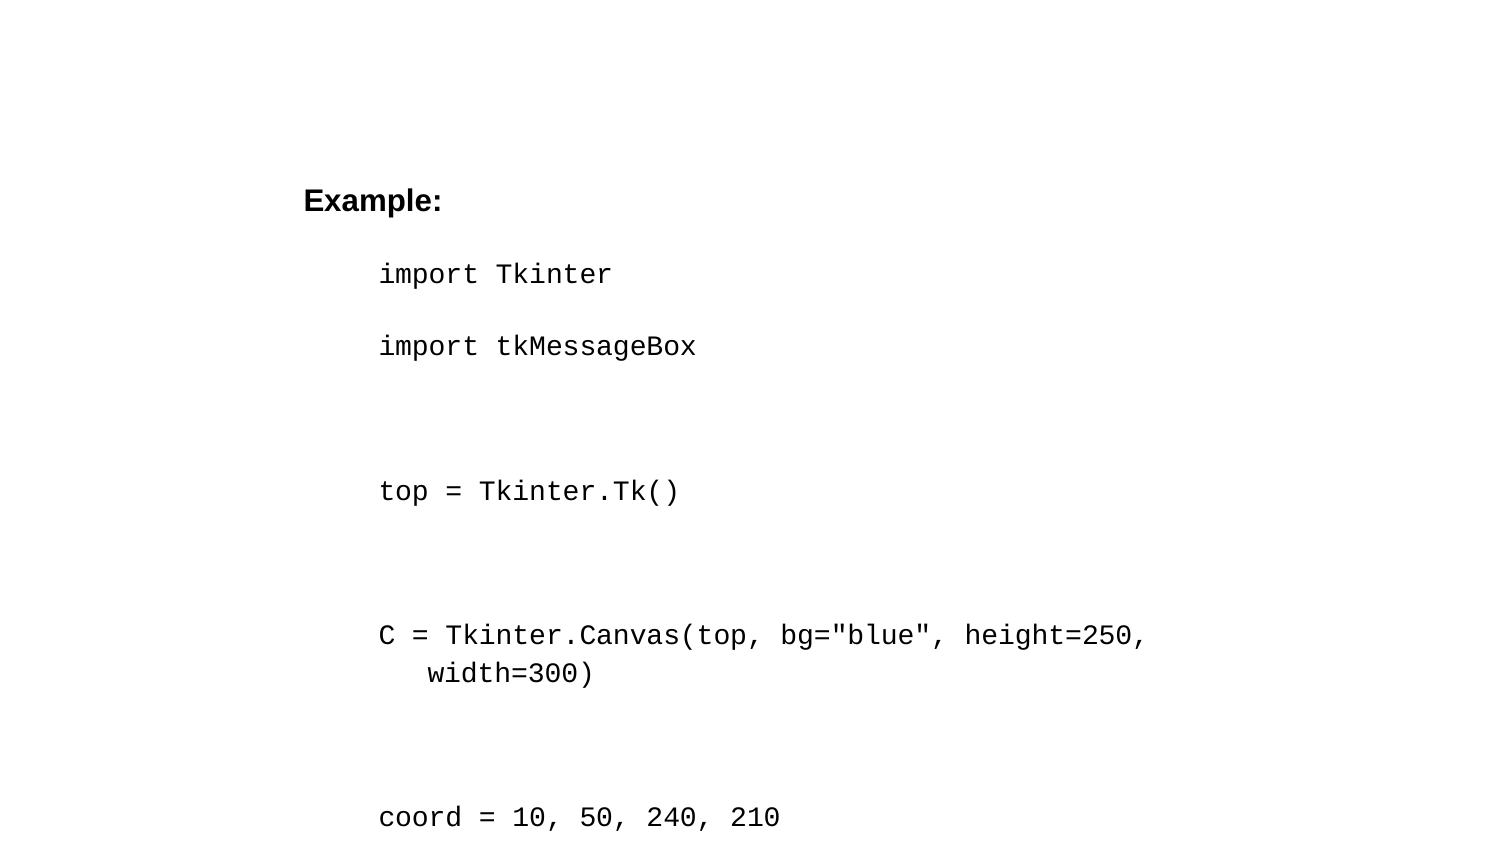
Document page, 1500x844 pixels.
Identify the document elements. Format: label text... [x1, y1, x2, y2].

list Example: import Tkinter import tkMessageBox top = Tkinter.Tk() C = Tkinter.Canvas(top, bg="blue", height=250, width=300) coord = 10, 50, 240, 210 arc = C.create_arc(coord, start=0, extent=150, fill="red") C.pack() top.mainloop() [262, 159, 1266, 760]
